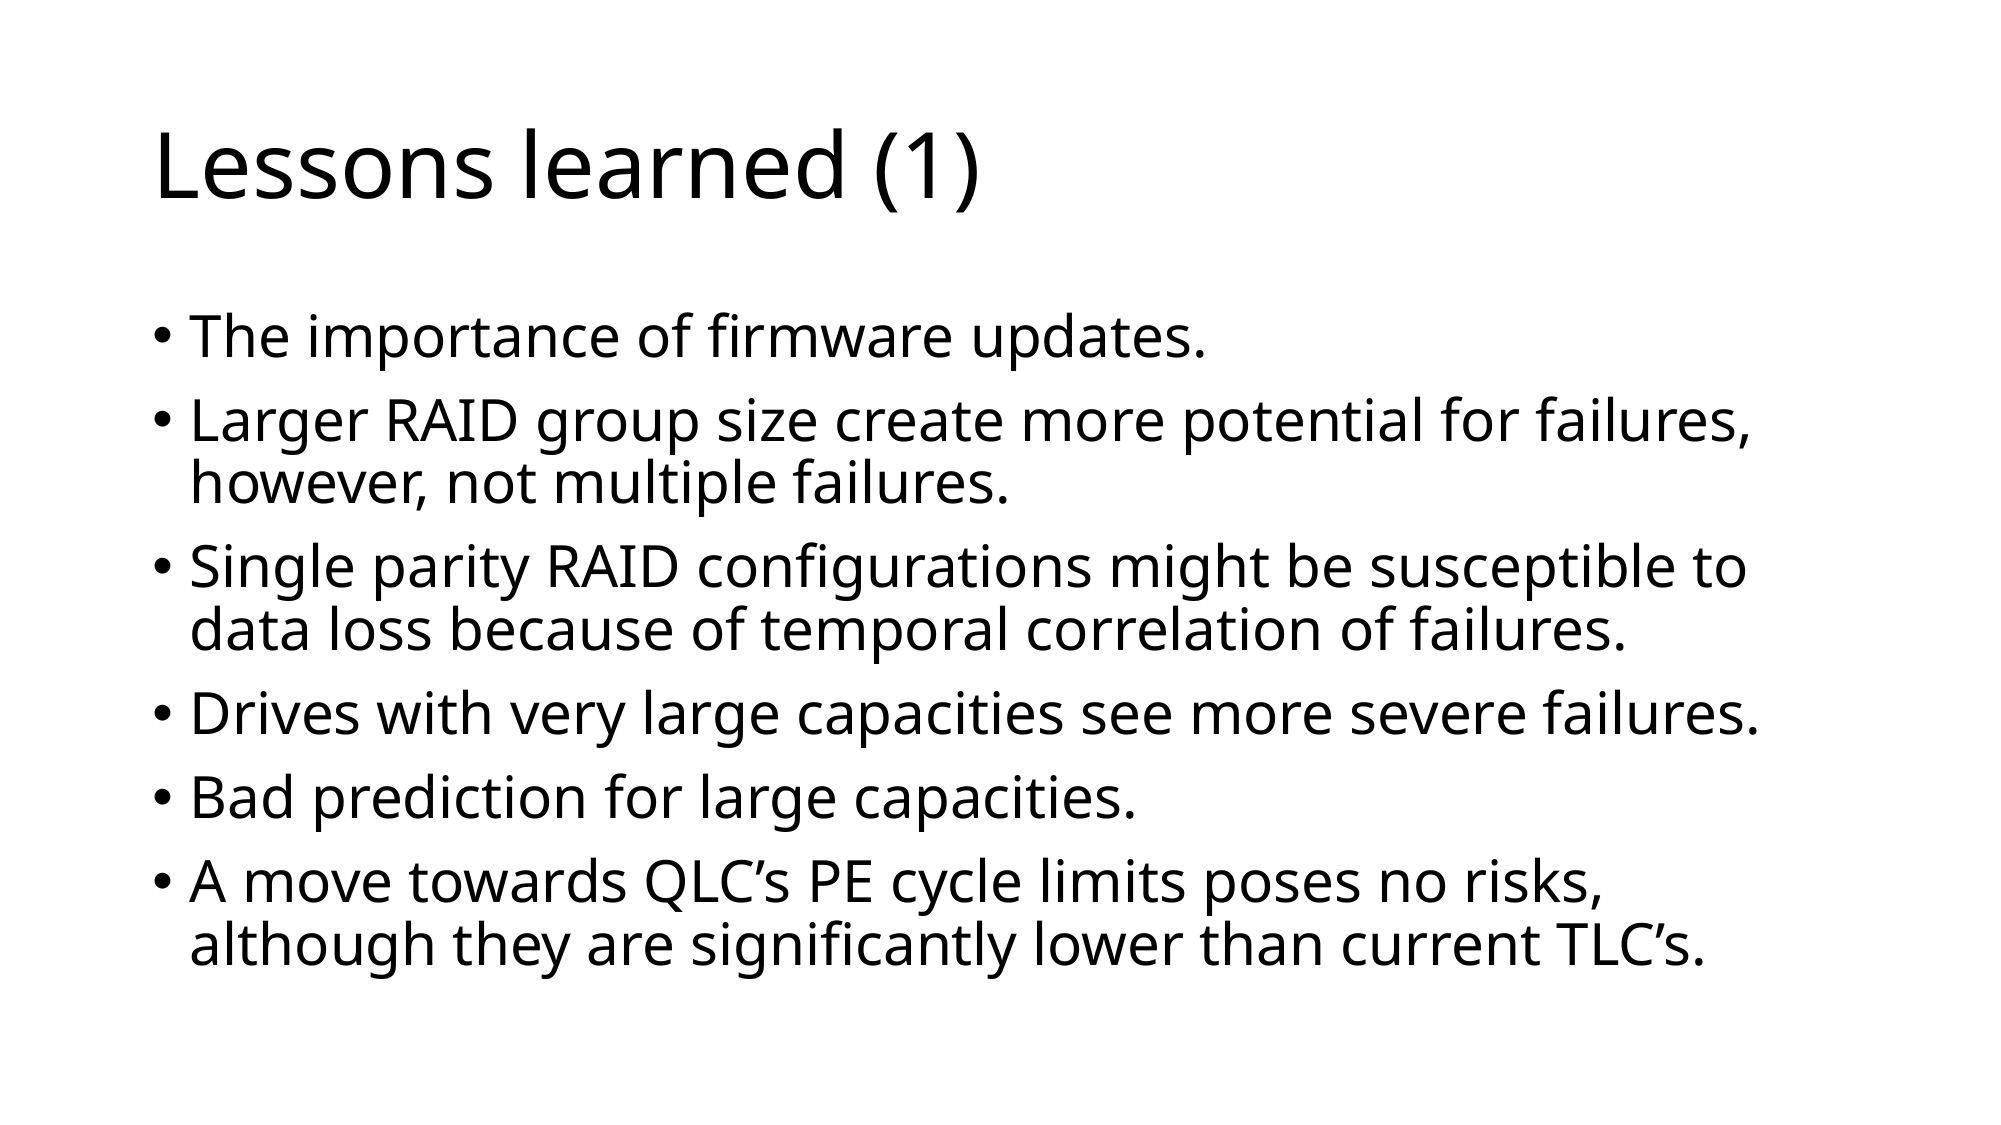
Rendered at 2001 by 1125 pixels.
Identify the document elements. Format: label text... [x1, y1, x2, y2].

list The importance of firmware updates. Larger RAID group size create more potential for failures, however, not multiple failures. Single parity RAID configurations might be susceptible to data loss because of temporal correlation of failures. Drives with very large capacities see more severe failures. Bad prediction for large capacities. A move towards QLC’s PE cycle limits poses no risks, although they are significantly lower than current TLC’s. [137, 299, 1863, 1014]
title Lessons learned (1) [137, 59, 1863, 278]
